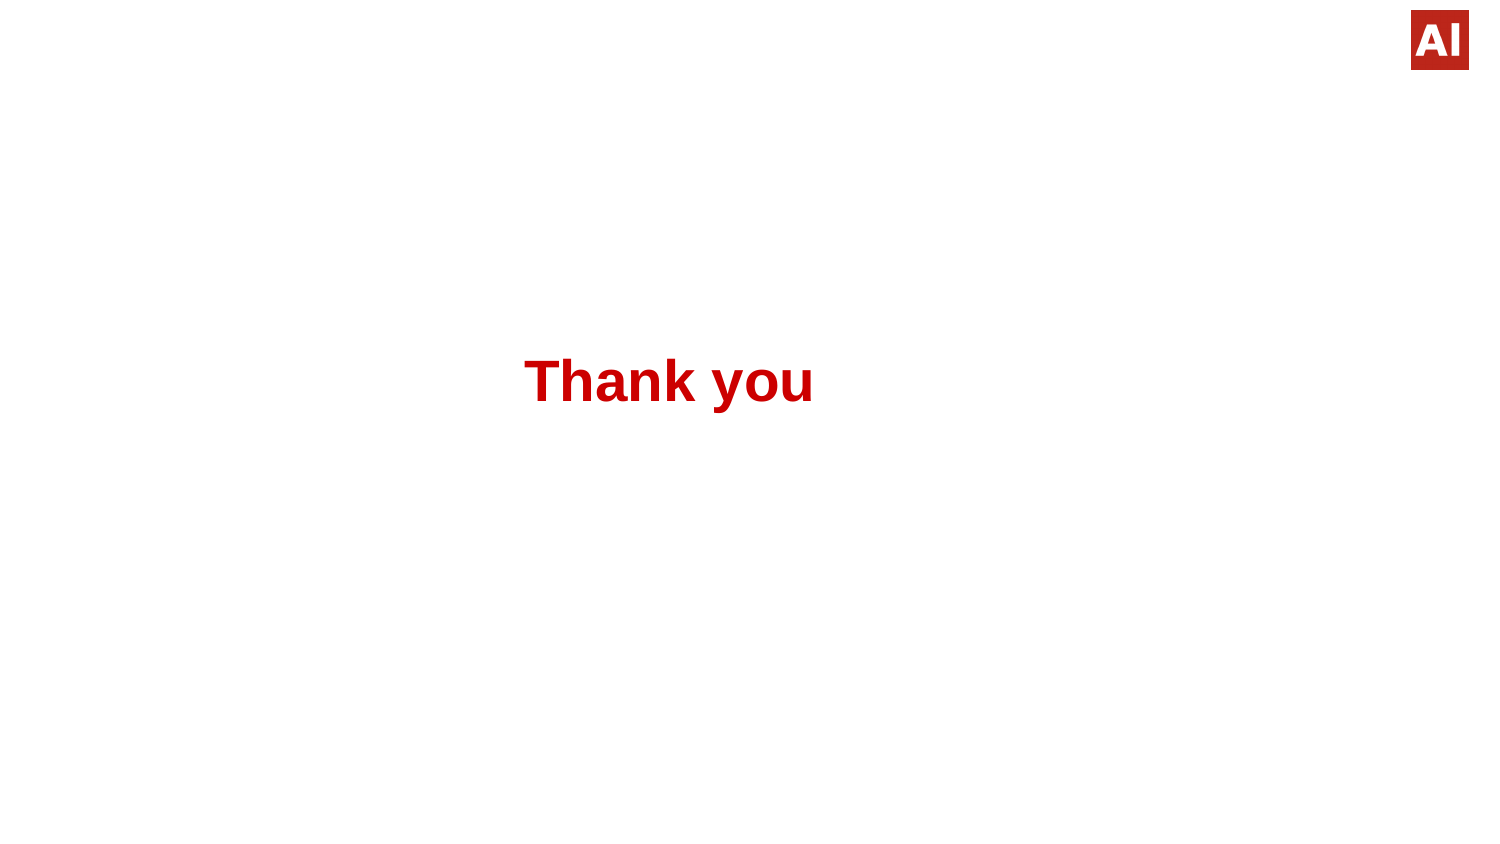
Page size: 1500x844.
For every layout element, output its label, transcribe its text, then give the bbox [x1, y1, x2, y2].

title Thank you [21, 328, 1420, 423]
picture [1411, 10, 1469, 70]
